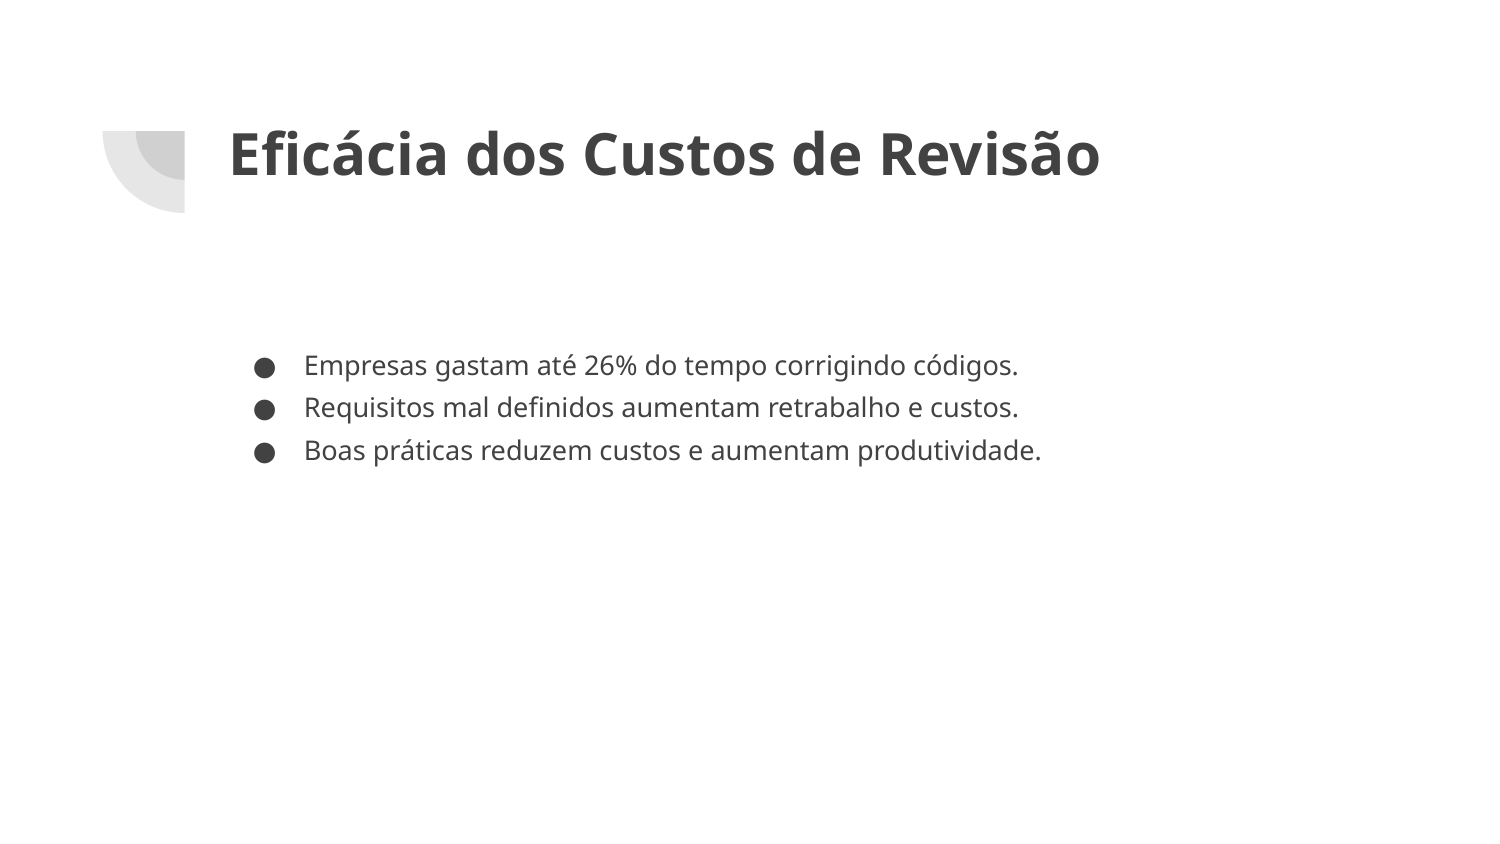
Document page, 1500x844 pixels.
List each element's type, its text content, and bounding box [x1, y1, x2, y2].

title Eficácia dos Custos de Revisão [213, 98, 1368, 263]
list Empresas gastam até 26% do tempo corrigindo códigos. Requisitos mal definidos aumentam retrabalho e custos. Boas práticas reduzem custos e aumentam produtividade. [213, 326, 1368, 744]
